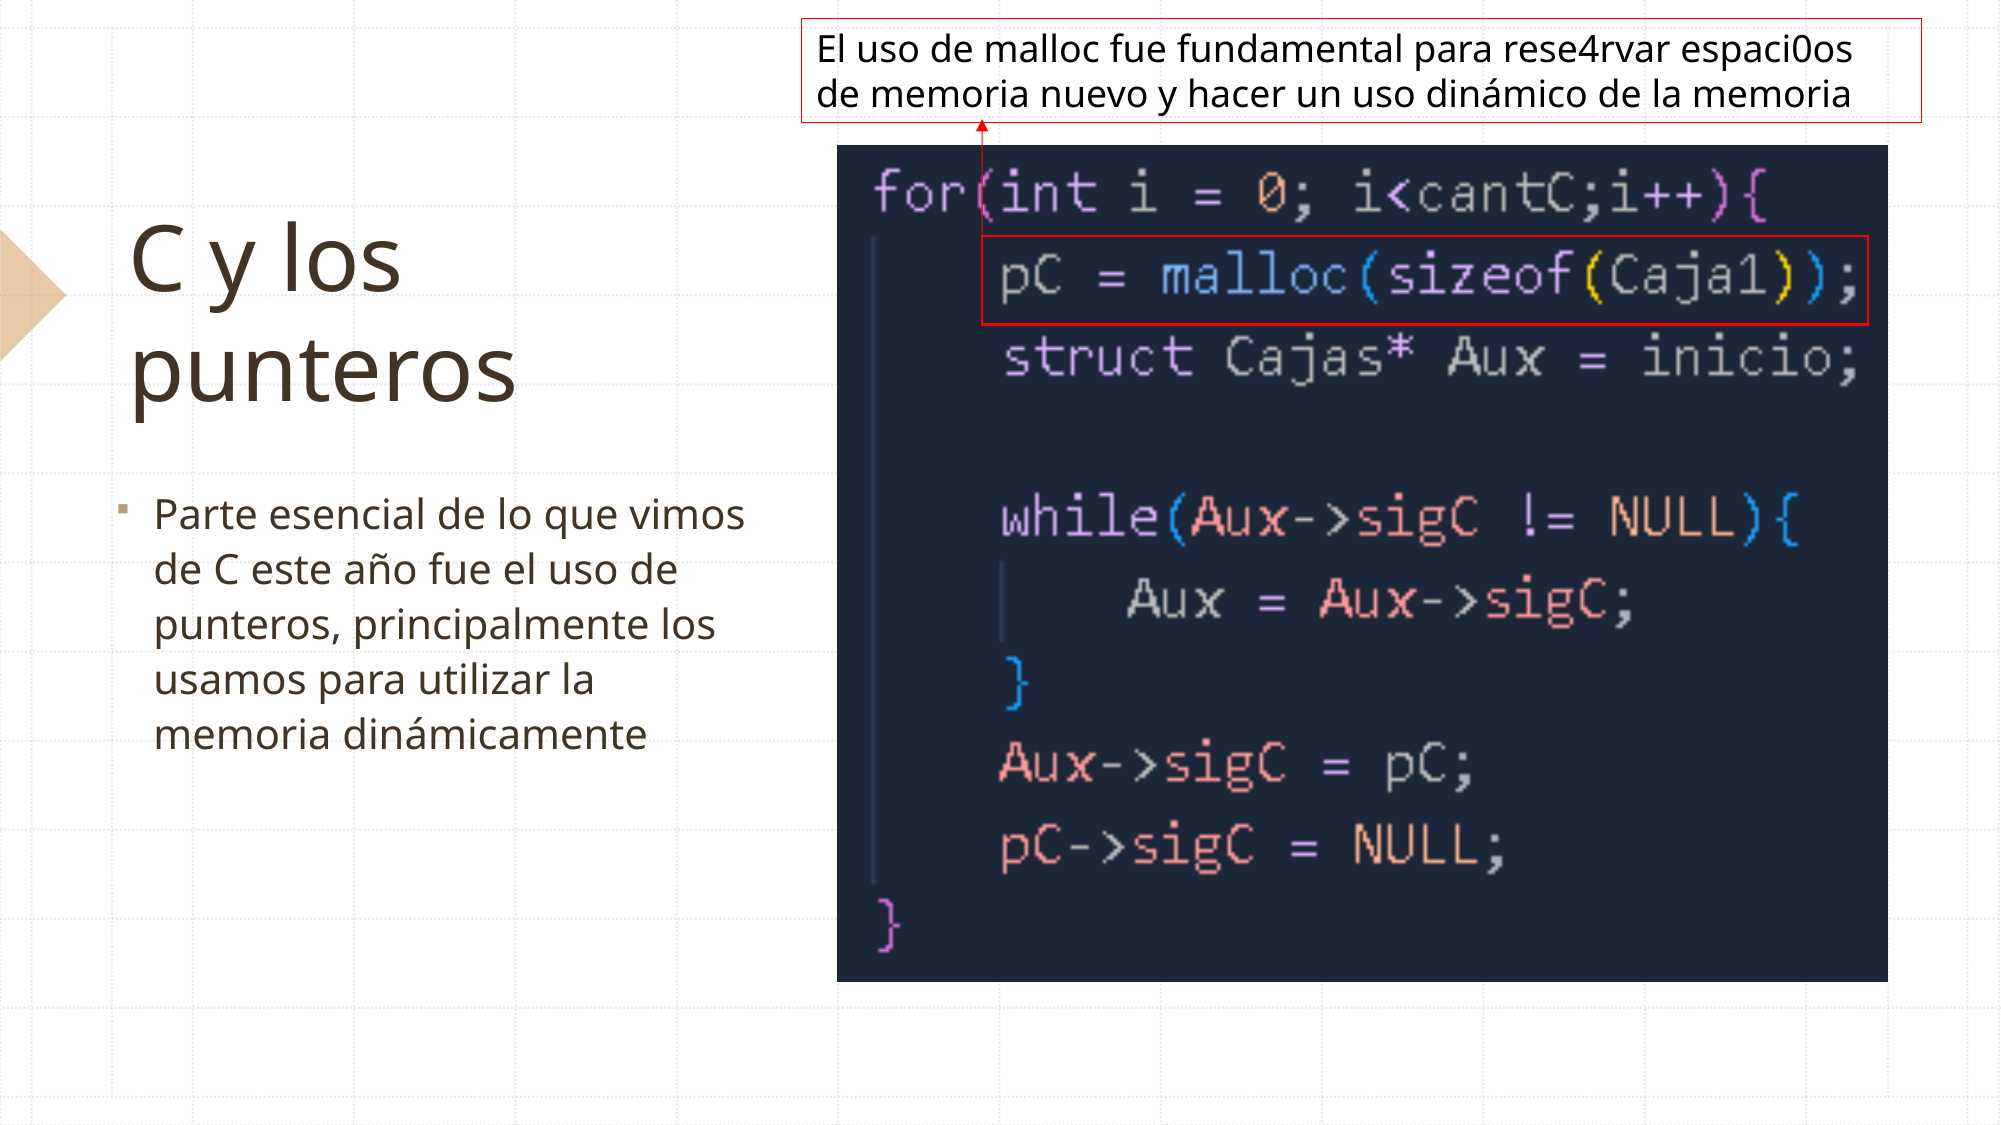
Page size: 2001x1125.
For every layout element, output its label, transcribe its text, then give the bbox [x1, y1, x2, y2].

list Parte esencial de lo que vimos de C este año fue el uso de punteros, principalmente los usamos para utilizar la memoria dinámicamente [100, 475, 764, 1013]
text_box El uso de malloc fue fundamental para rese4rvar espaci0os de memoria nuevo y hacer un uso dinámico de la memoria [801, 18, 1922, 123]
title C y los punteros [113, 119, 776, 428]
picture [837, 145, 1888, 982]
